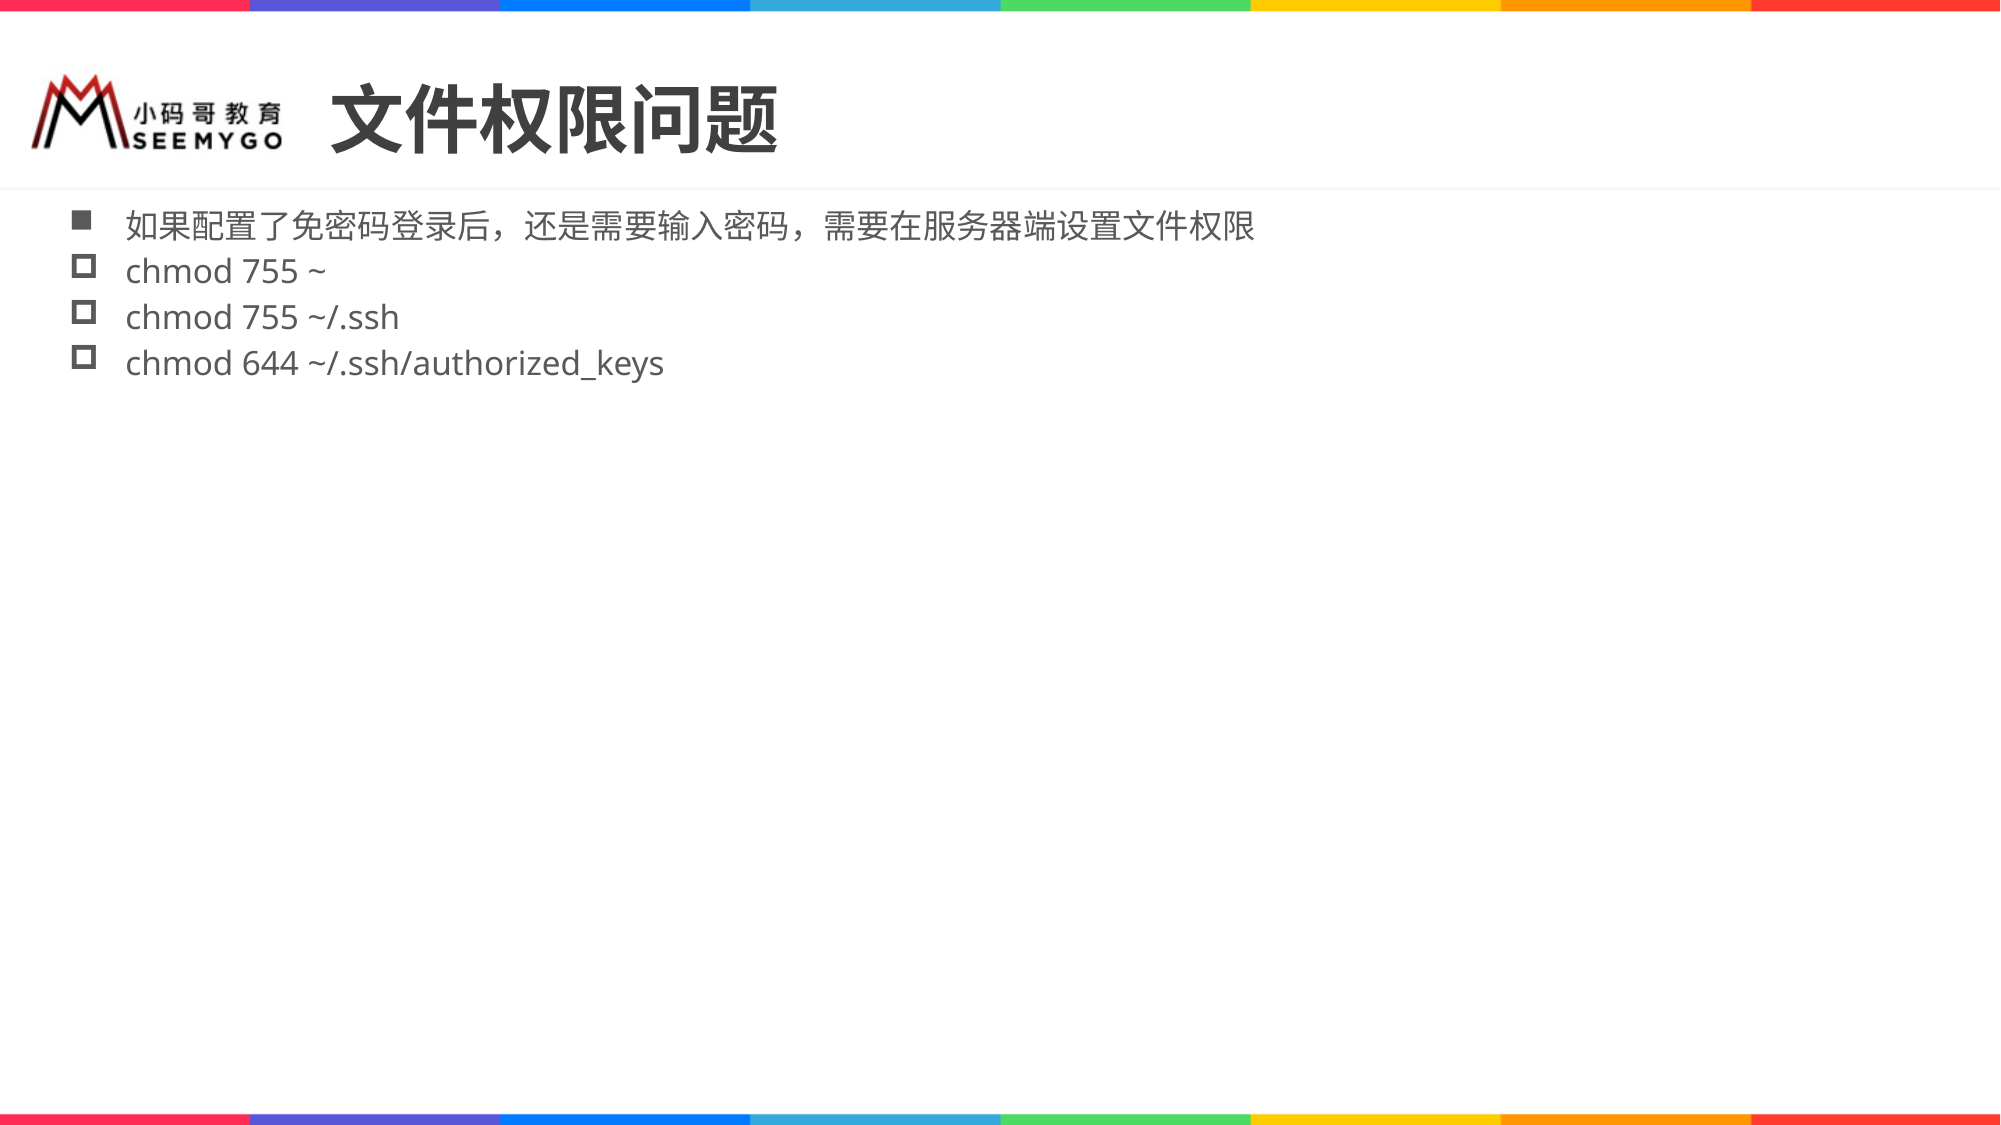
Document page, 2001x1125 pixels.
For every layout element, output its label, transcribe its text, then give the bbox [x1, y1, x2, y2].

text_box 如果配置了免密码登录后，还是需要输入密码，需要在服务器端设置文件权限 chmod 755 ~ chmod 755 ~/.ssh chmod 644 ~/.ssh/authorized_keys [54, 191, 1942, 1068]
title 文件权限问题 [314, 64, 1968, 182]
picture [0, 0, 2001, 1125]
